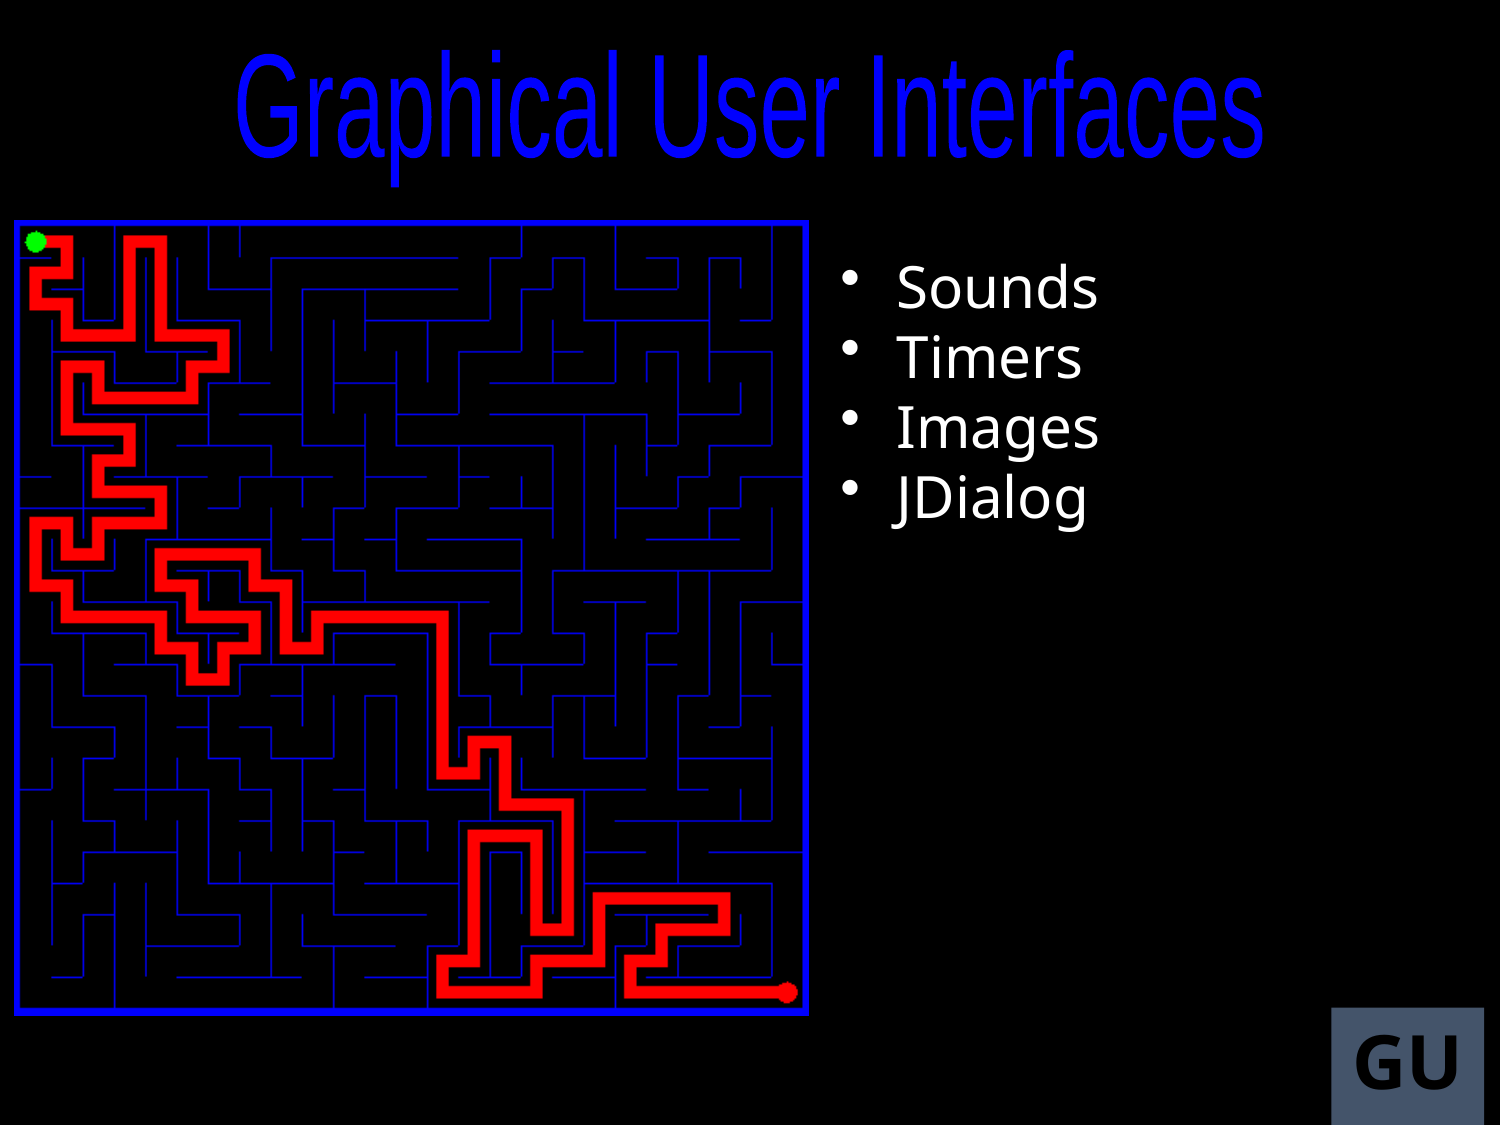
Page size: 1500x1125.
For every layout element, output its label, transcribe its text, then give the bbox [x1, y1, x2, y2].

picture [14, 220, 809, 1016]
text_box Sounds Timers Images JDialog [825, 242, 1480, 537]
